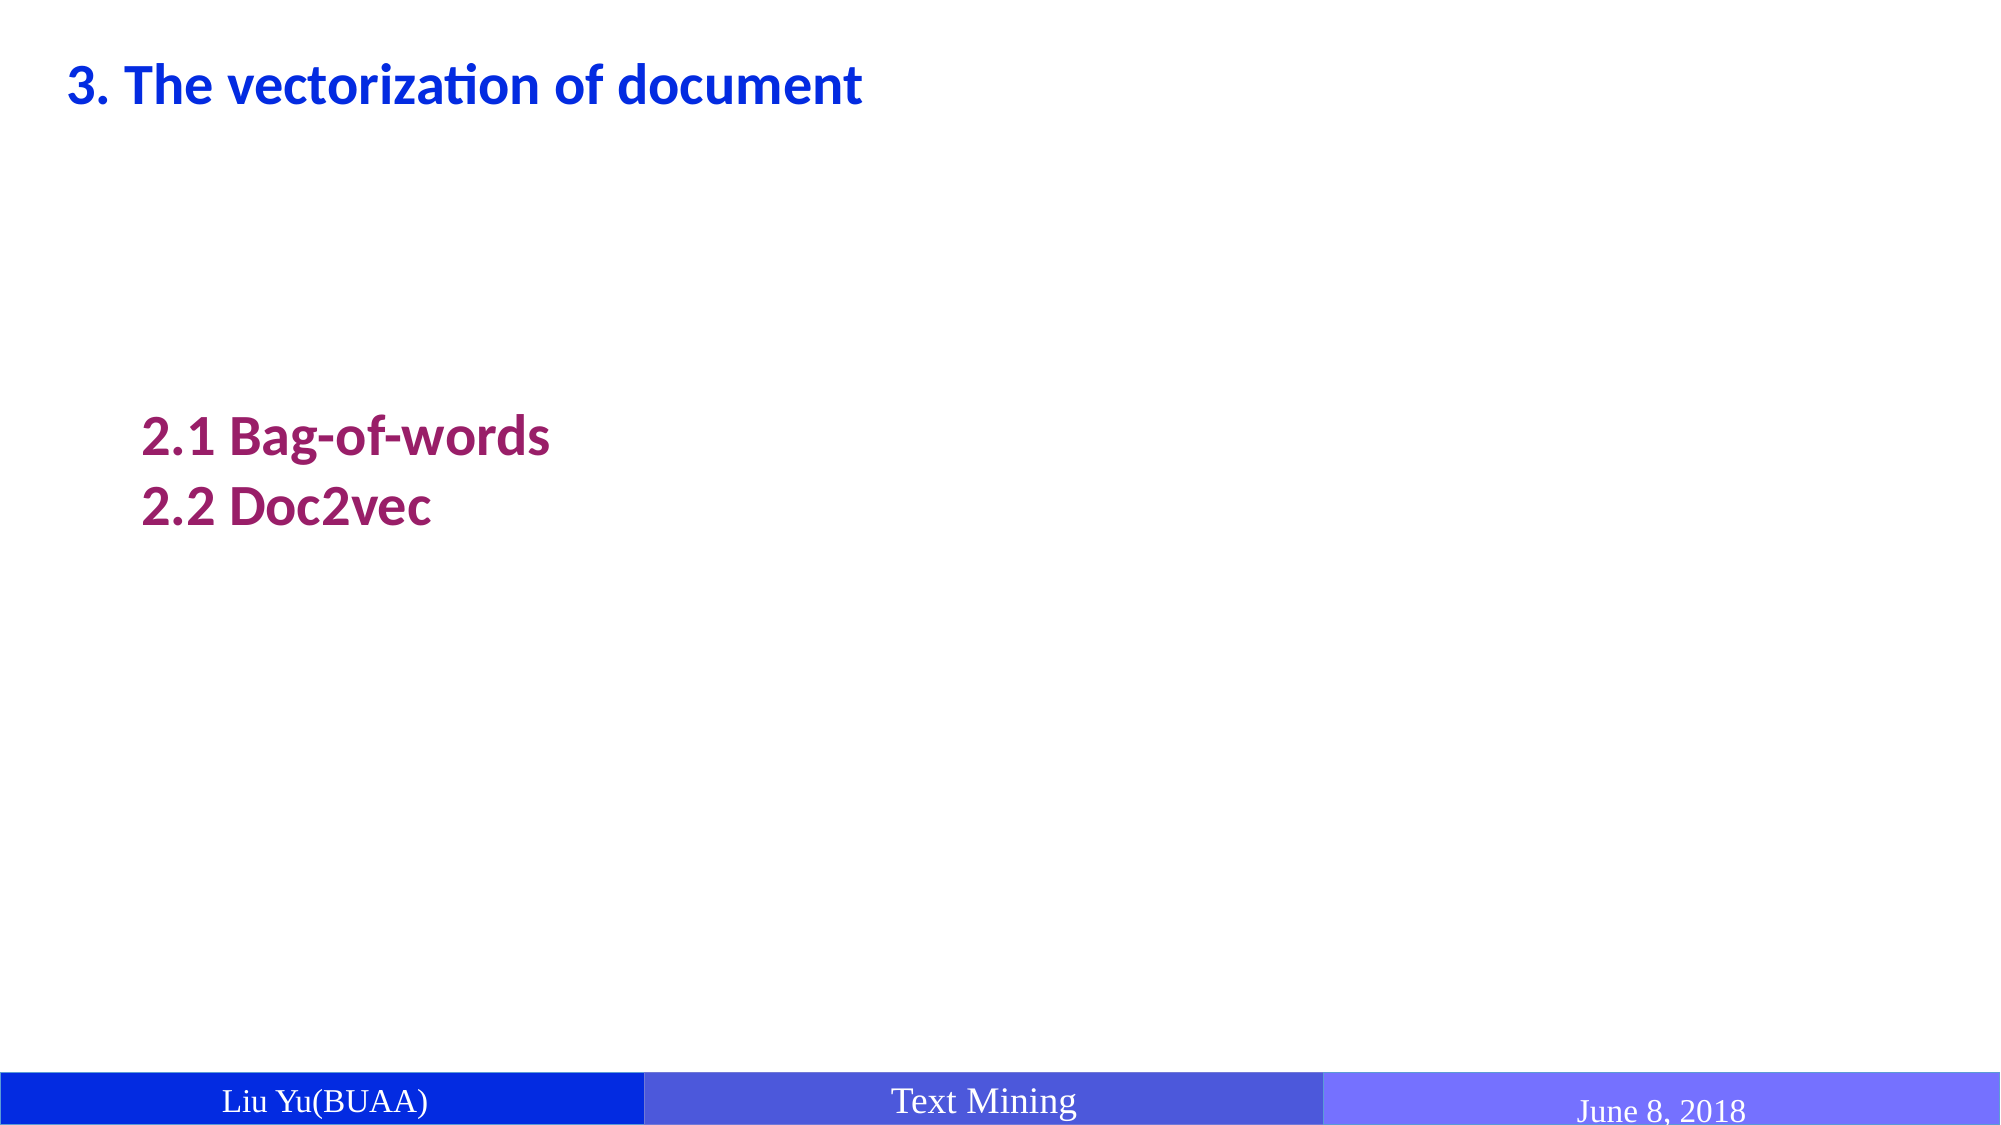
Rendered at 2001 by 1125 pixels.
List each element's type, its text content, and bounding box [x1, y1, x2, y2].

text_box Text Mining [644, 1072, 1323, 1125]
text_box 3. The vectorization of document 2.1 Bag-of-words 2.2 Doc2vec [51, 39, 1841, 684]
text_box Liu Yu(BUAA) [0, 1072, 644, 1125]
text_box June 8, 2018 [1323, 1072, 2000, 1125]
